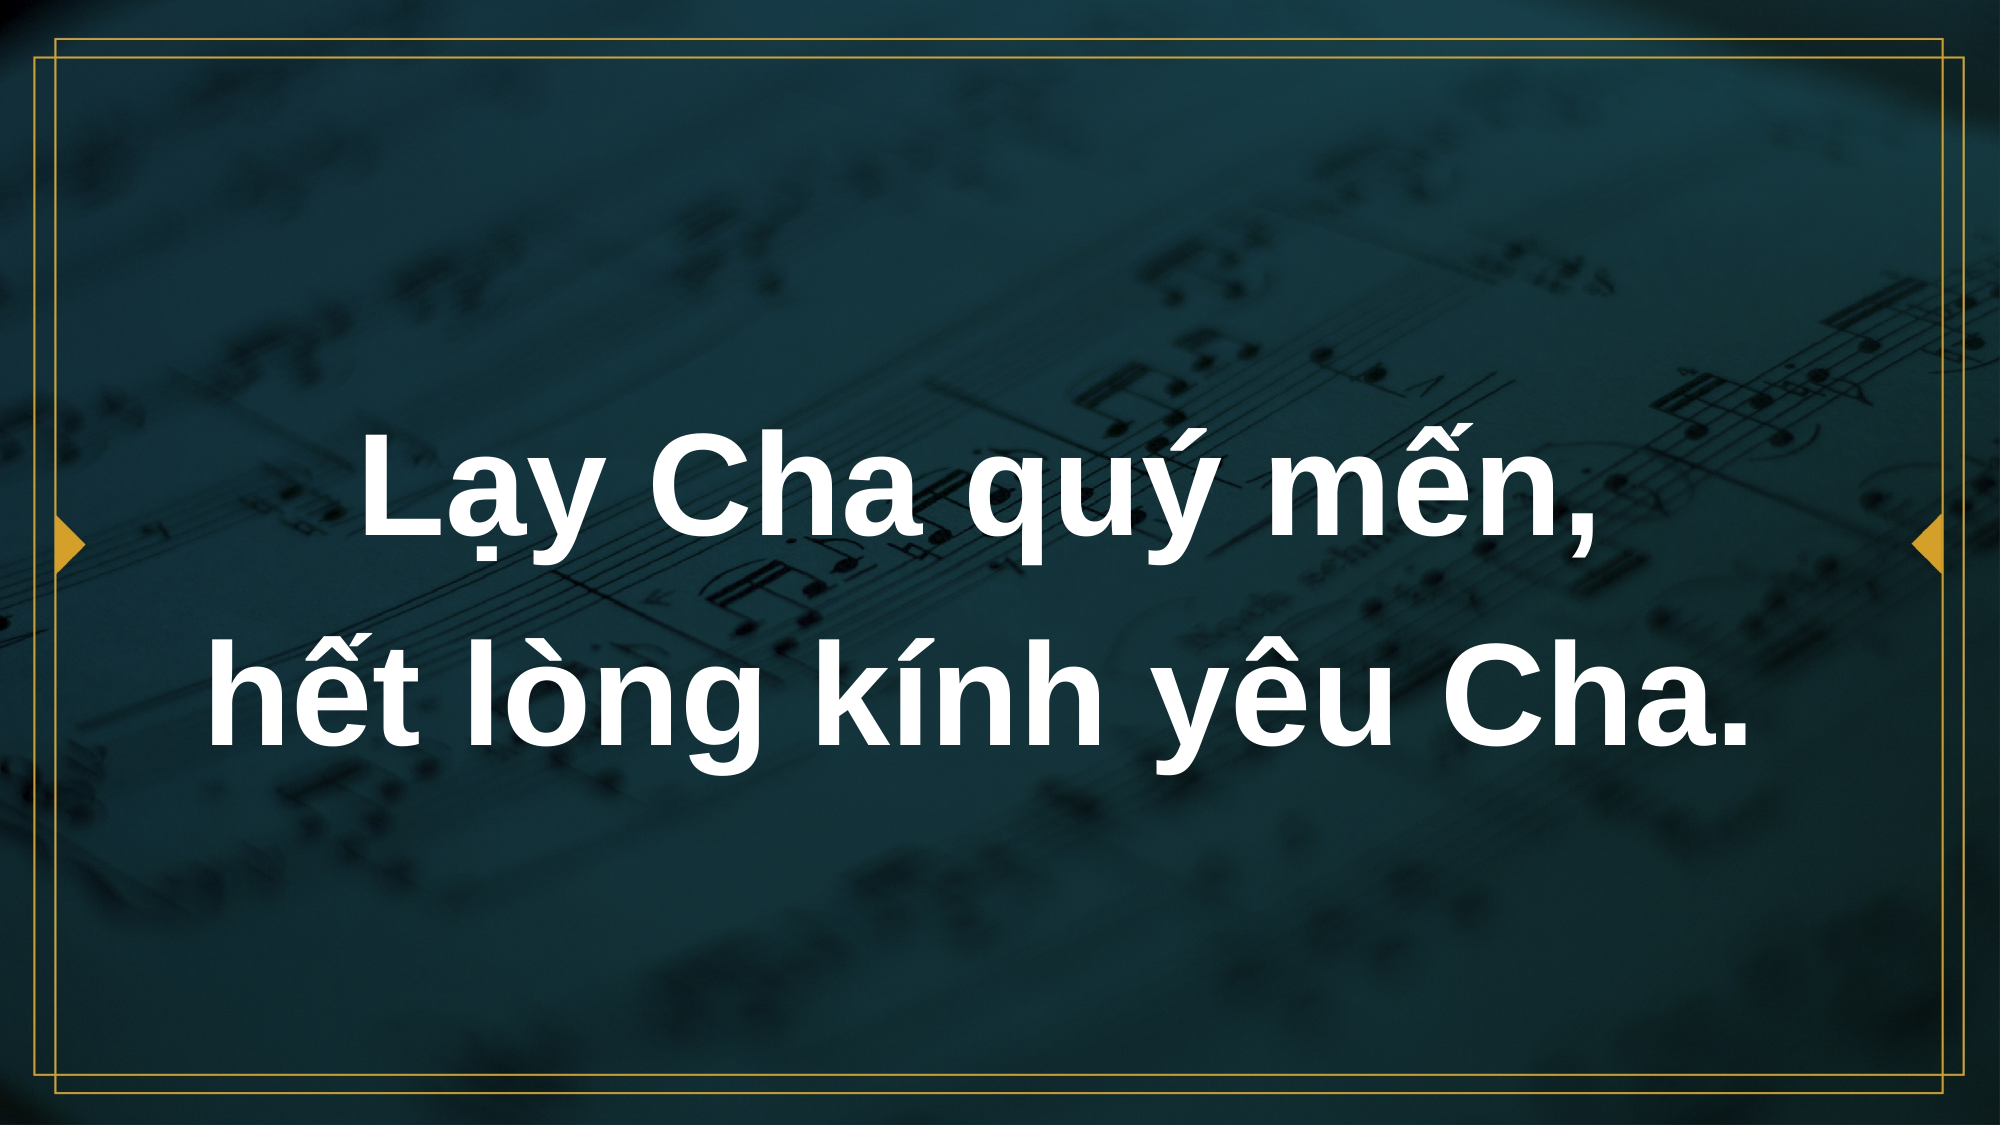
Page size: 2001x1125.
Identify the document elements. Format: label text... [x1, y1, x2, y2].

picture [0, 0, 2000, 1125]
title Lạy Cha quý mến, hết lòng kính yêu Cha. [55, 53, 1945, 1077]
